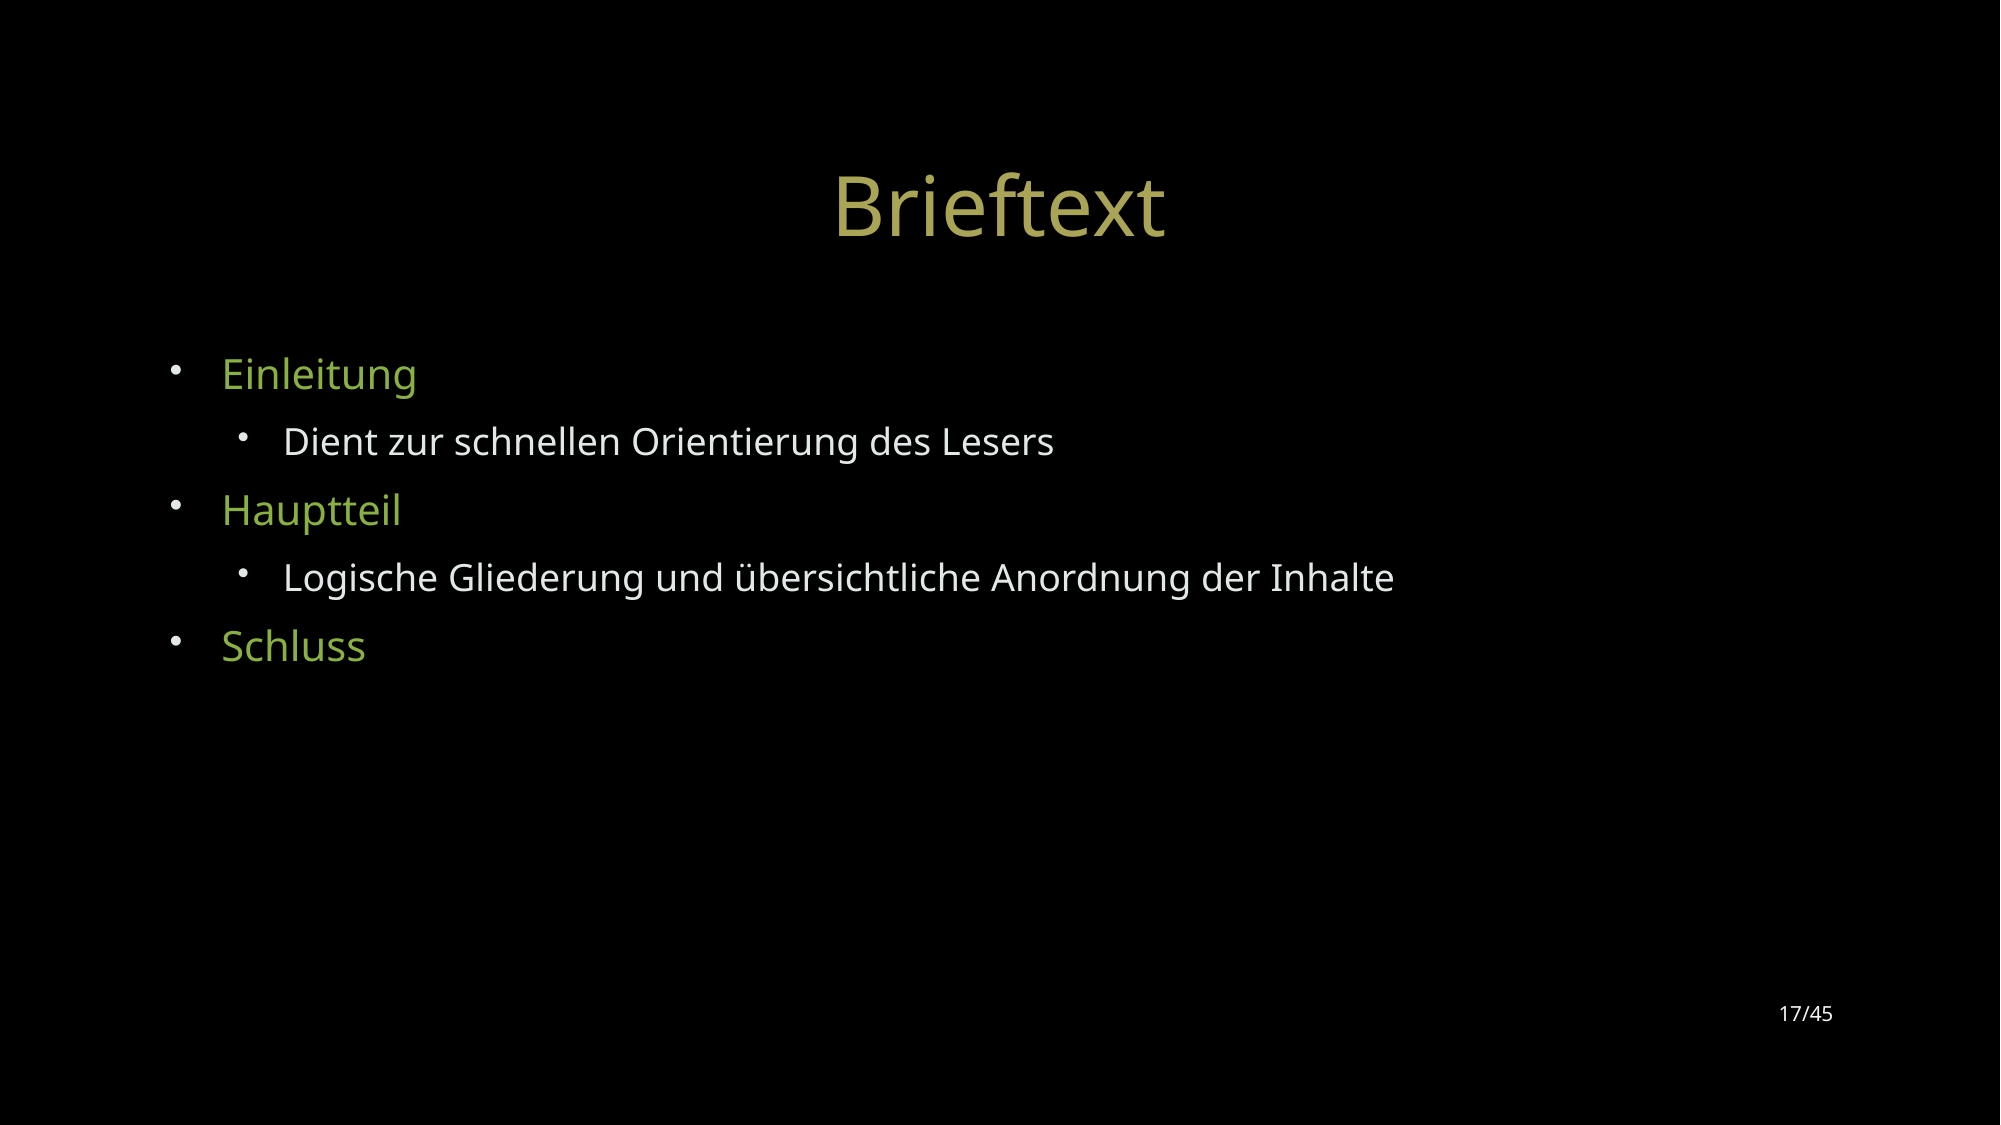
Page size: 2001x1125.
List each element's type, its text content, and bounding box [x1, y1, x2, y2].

slide_number 17 [1724, 984, 1849, 1045]
title Brieftext [149, 99, 1849, 307]
list Einleitung Dient zur schnellen Orientierung des Lesers Hauptteil Logische Gliederung und übersichtliche Anordnung der Inhalte Schluss [149, 340, 1849, 950]
